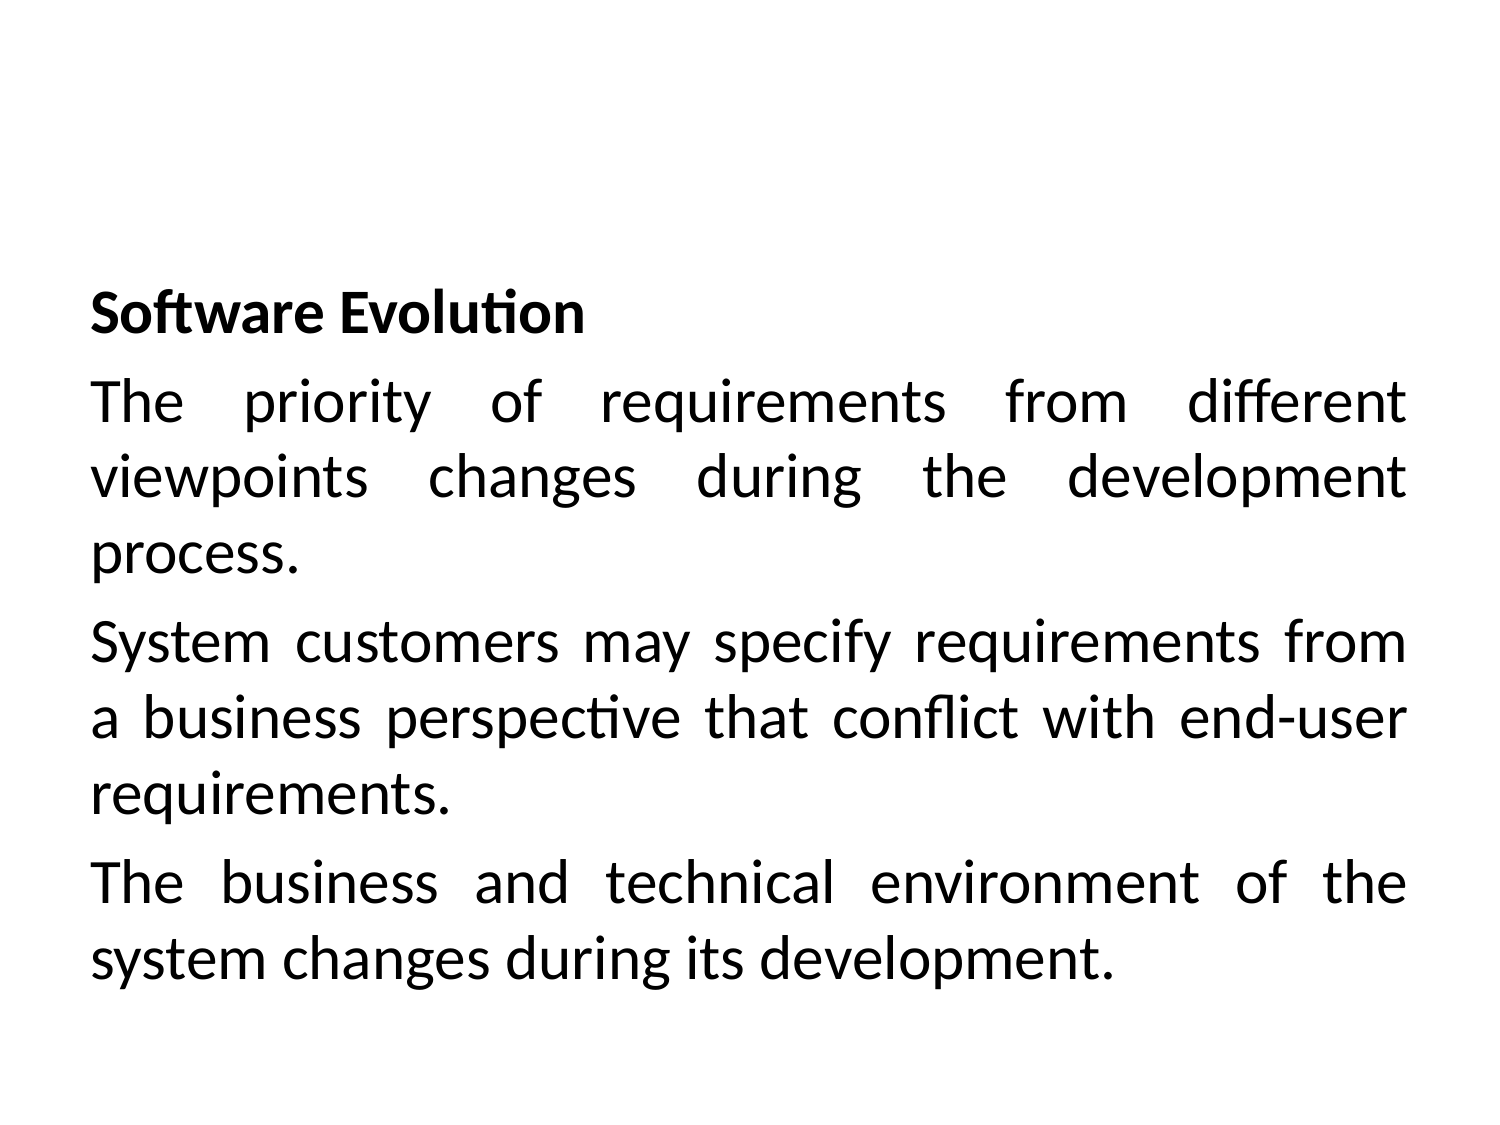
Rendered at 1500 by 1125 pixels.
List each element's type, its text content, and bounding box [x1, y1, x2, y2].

list Software Evolution The priority of requirements from different viewpoints changes during the development process. System customers may specify requirements from a business perspective that conflict with end-user requirements. The business and technical environment of the system changes during its development. [75, 262, 1425, 1005]
